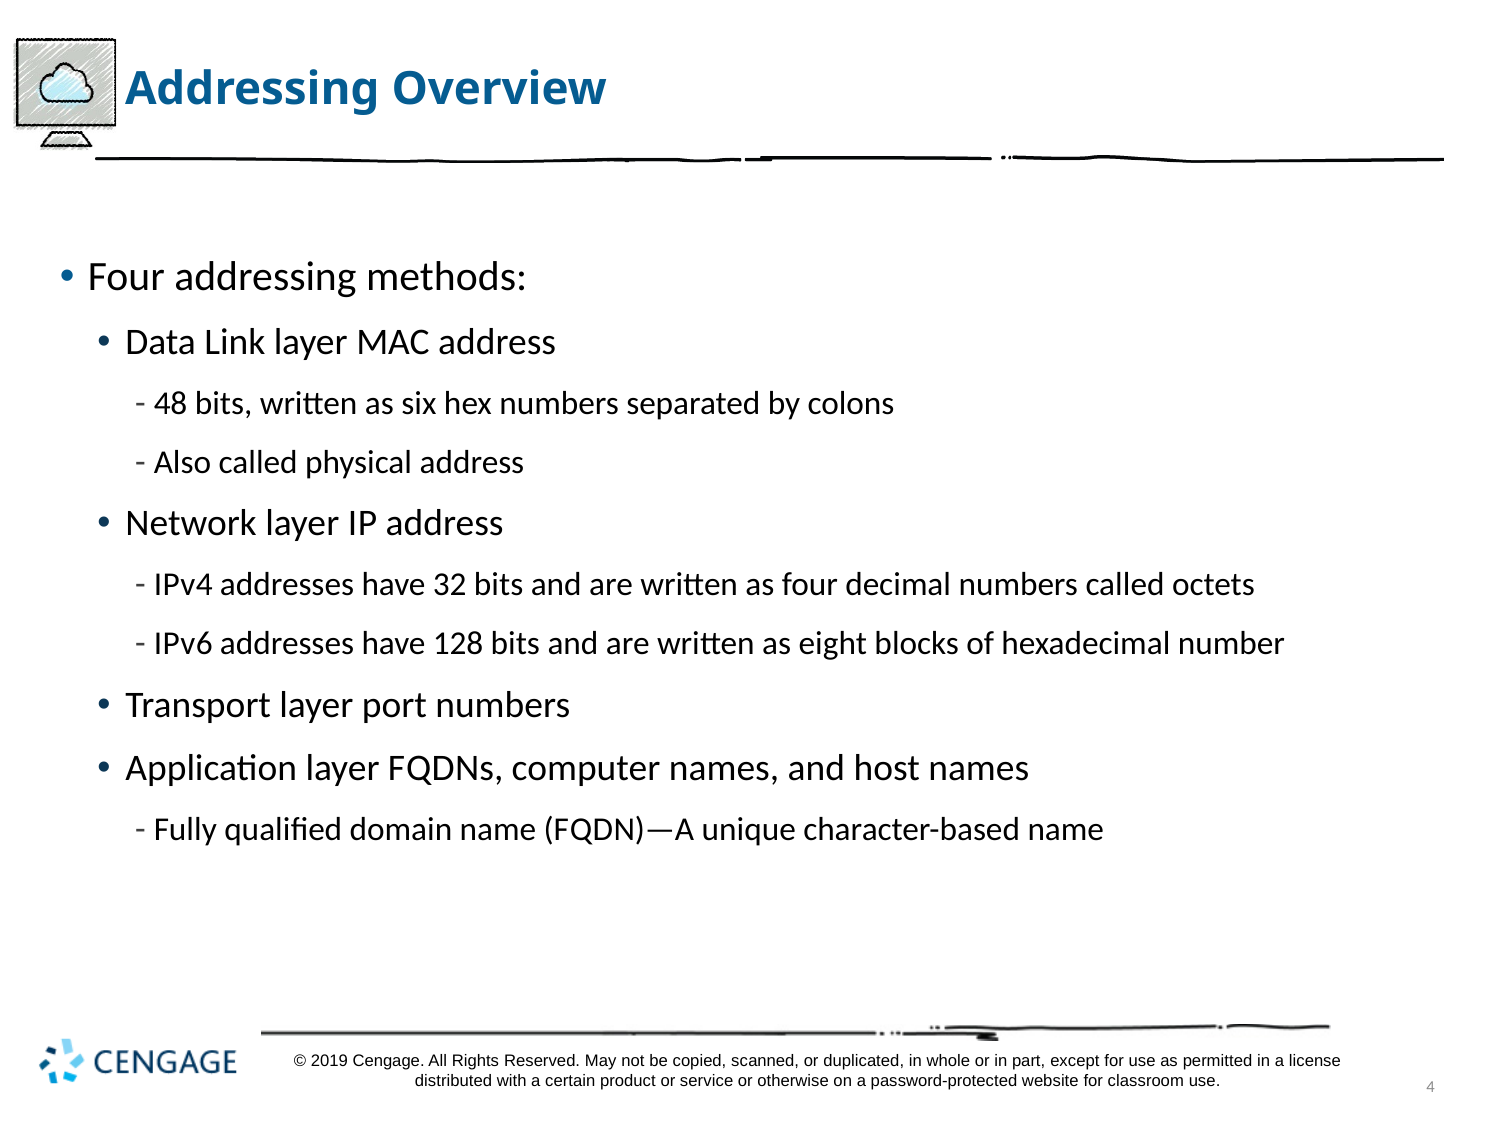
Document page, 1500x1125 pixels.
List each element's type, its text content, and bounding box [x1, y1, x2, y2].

picture [95, 155, 1444, 163]
title Addressing Overview [125, 66, 1442, 116]
picture [261, 1024, 1331, 1041]
text_box © 2019 Cengage. All Rights Reserved. May not be copied, scanned, or duplicated, in whole or in part, except for use as permitted in a license distributed with a certain product or service or otherwise on a password-protected website for classroom use. [262, 1050, 1375, 1091]
list Four addressing methods: Data Link layer MAC address 48 bits, written as six hex numbers separated by colons Also called physical address Network layer I P address I P v 4 addresses have 32 bits and are written as four decimal numbers called octets I P v 6 addresses have 128 bits and are written as eight blocks of hexadecimal number Transport layer port numbers Application layer F Q D Ns, computer names, and host names Fully qualified domain name (F Q D N)—A unique character-based name [59, 252, 1441, 855]
picture [19, 1025, 249, 1096]
picture [13, 36, 117, 151]
